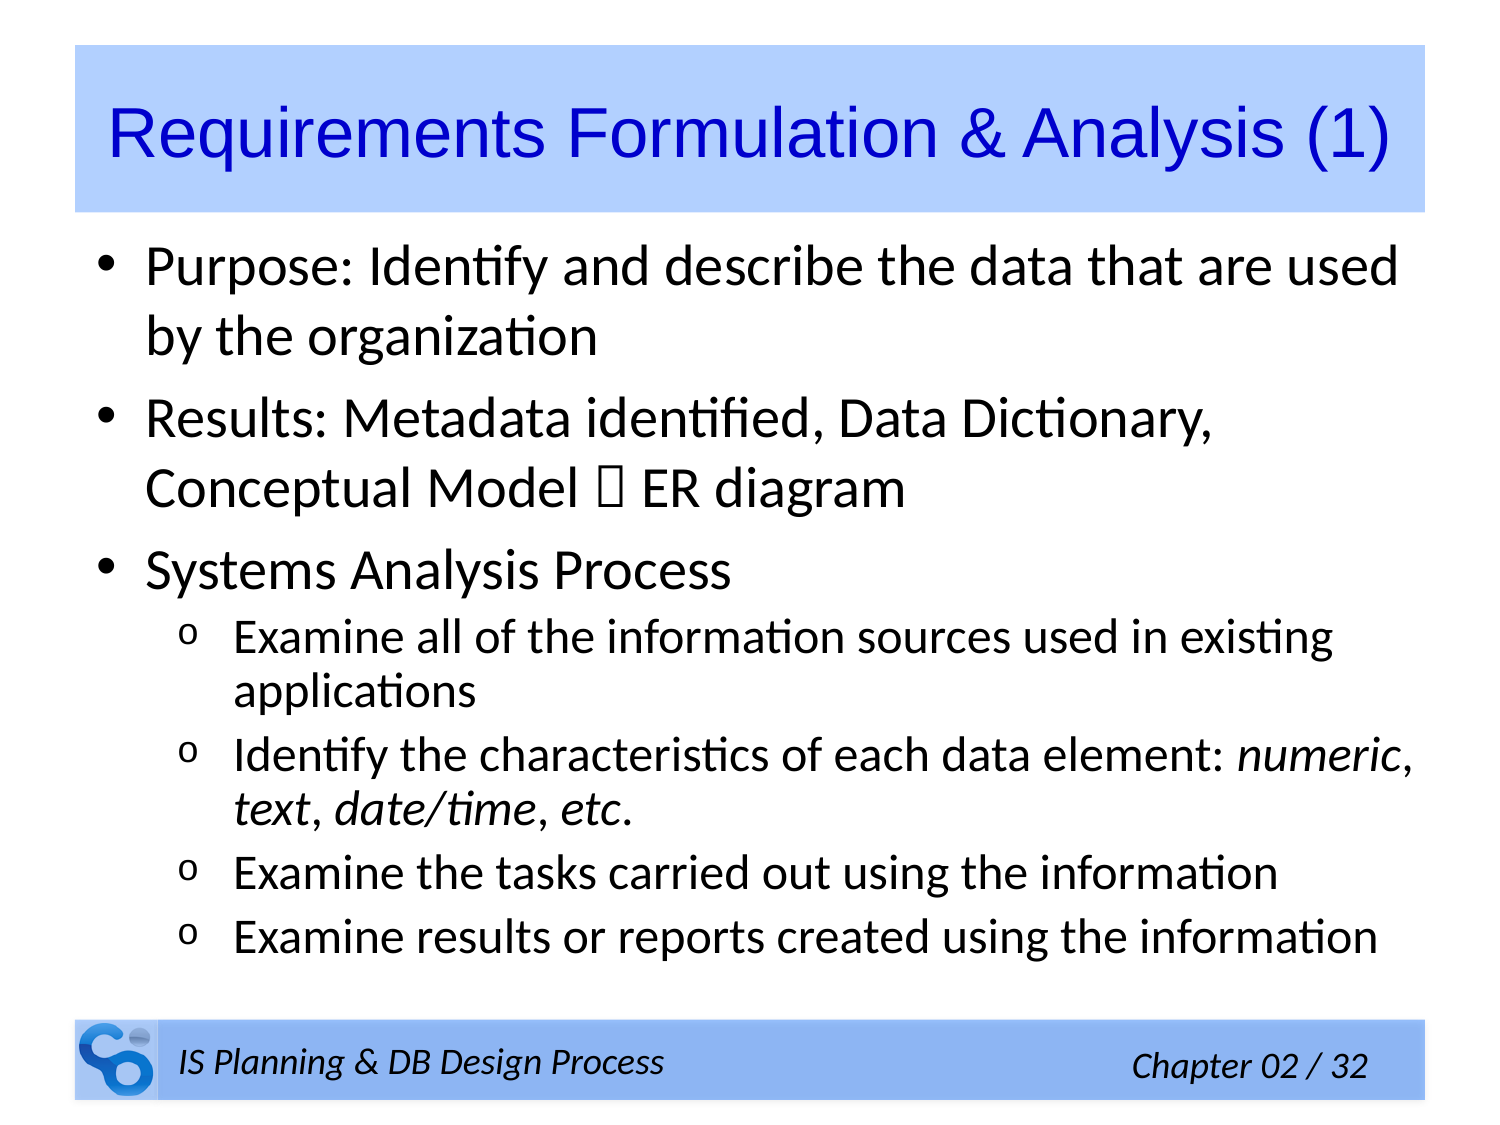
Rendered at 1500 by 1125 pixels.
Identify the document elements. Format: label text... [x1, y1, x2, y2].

text_box IS Planning & DB Design Process [163, 1029, 688, 1090]
text_box Purpose: Identify and describe the data that are used by the organization Results: Metadata identified, Data Dictionary, Conceptual Model  ER diagram Systems Analysis Process Examine all of the information sources used in existing applications Identify the characteristics of each data element: numeric, text, date/time, etc. Examine the tasks carried out using the information Examine results or reports created using the information [79, 219, 1430, 999]
text_box Chapter 02 / 32 [787, 1033, 1425, 1094]
text_box [74, 1019, 158, 1031]
picture [79, 1023, 154, 1097]
title Requirements Formulation & Analysis (1) [75, 45, 1425, 213]
text_box [158, 1019, 1425, 1100]
